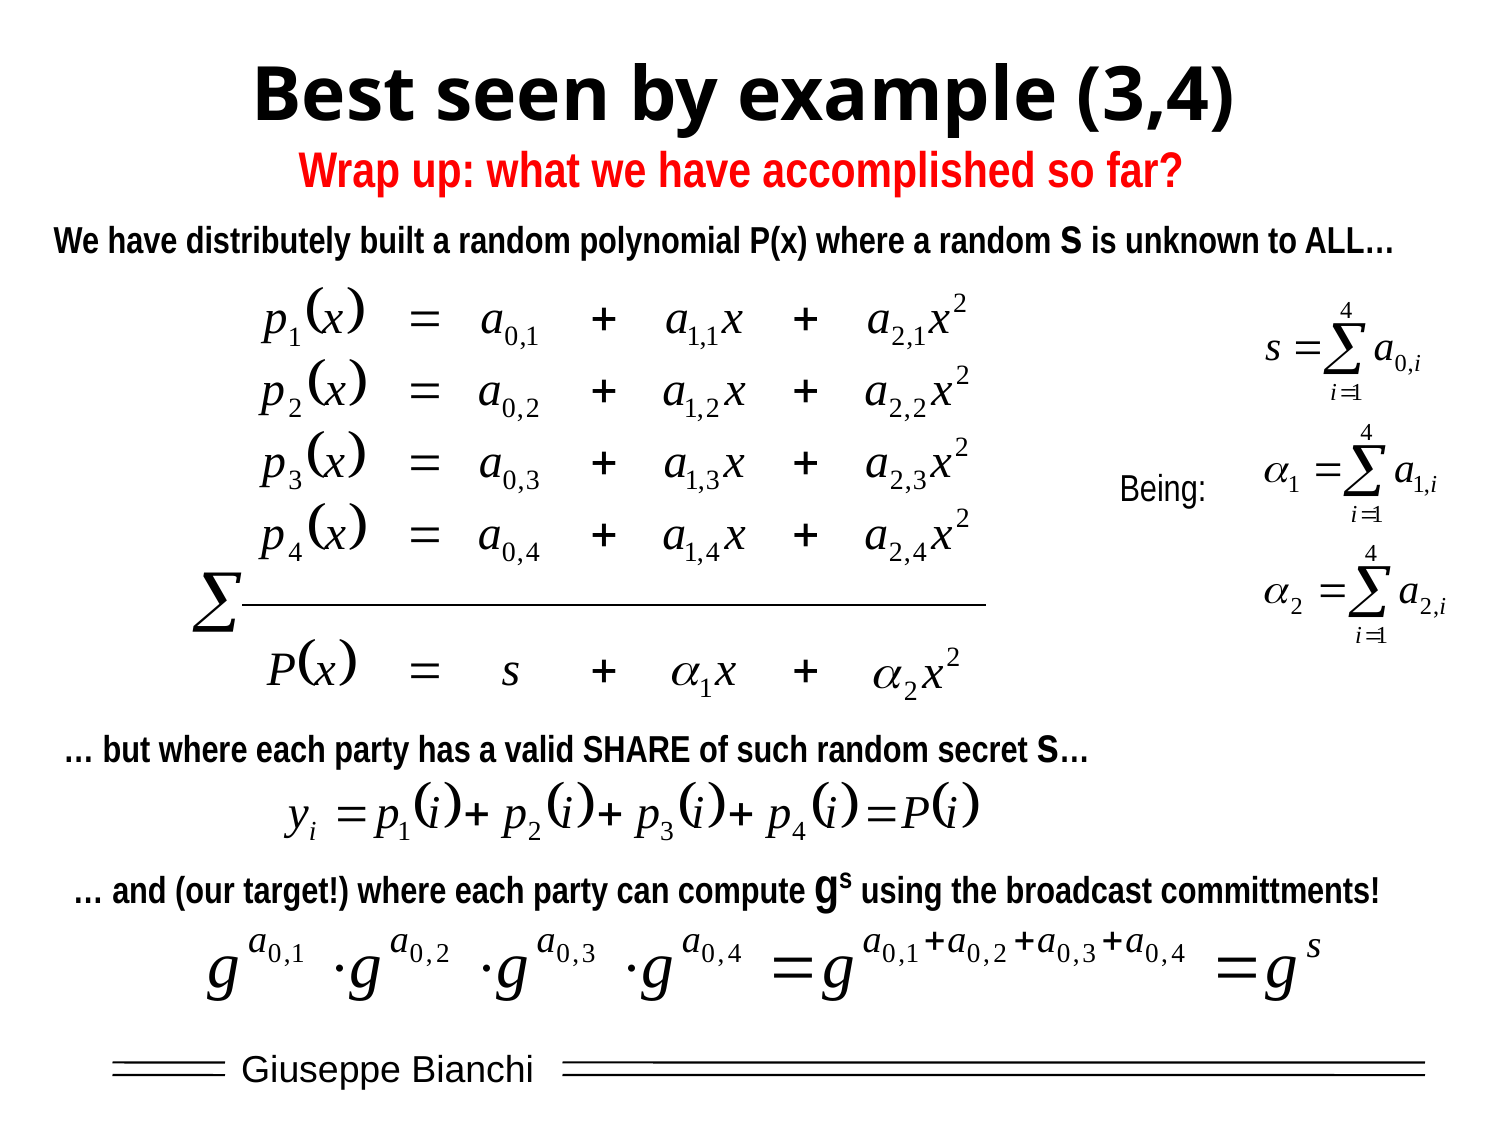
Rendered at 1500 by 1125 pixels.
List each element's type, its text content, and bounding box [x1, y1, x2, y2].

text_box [194, 910, 1336, 1015]
text_box … and (our target!) where each party can compute gs using the broadcast committments! [58, 846, 1396, 921]
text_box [184, 563, 278, 645]
text_box We have distributely built a random polynomial P(x) where a random s is unknown to ALL… [38, 196, 1411, 272]
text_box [247, 614, 982, 712]
text_box Wrap up: what we have accomplished so far? [283, 129, 1200, 196]
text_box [1257, 291, 1459, 653]
title Best seen by example (3,4) [112, 36, 1376, 144]
text_box … but where each party has a valid SHARE of such random secret s… [48, 705, 1105, 780]
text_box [247, 279, 982, 604]
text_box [275, 780, 981, 853]
text_box Being: [1104, 456, 1222, 516]
